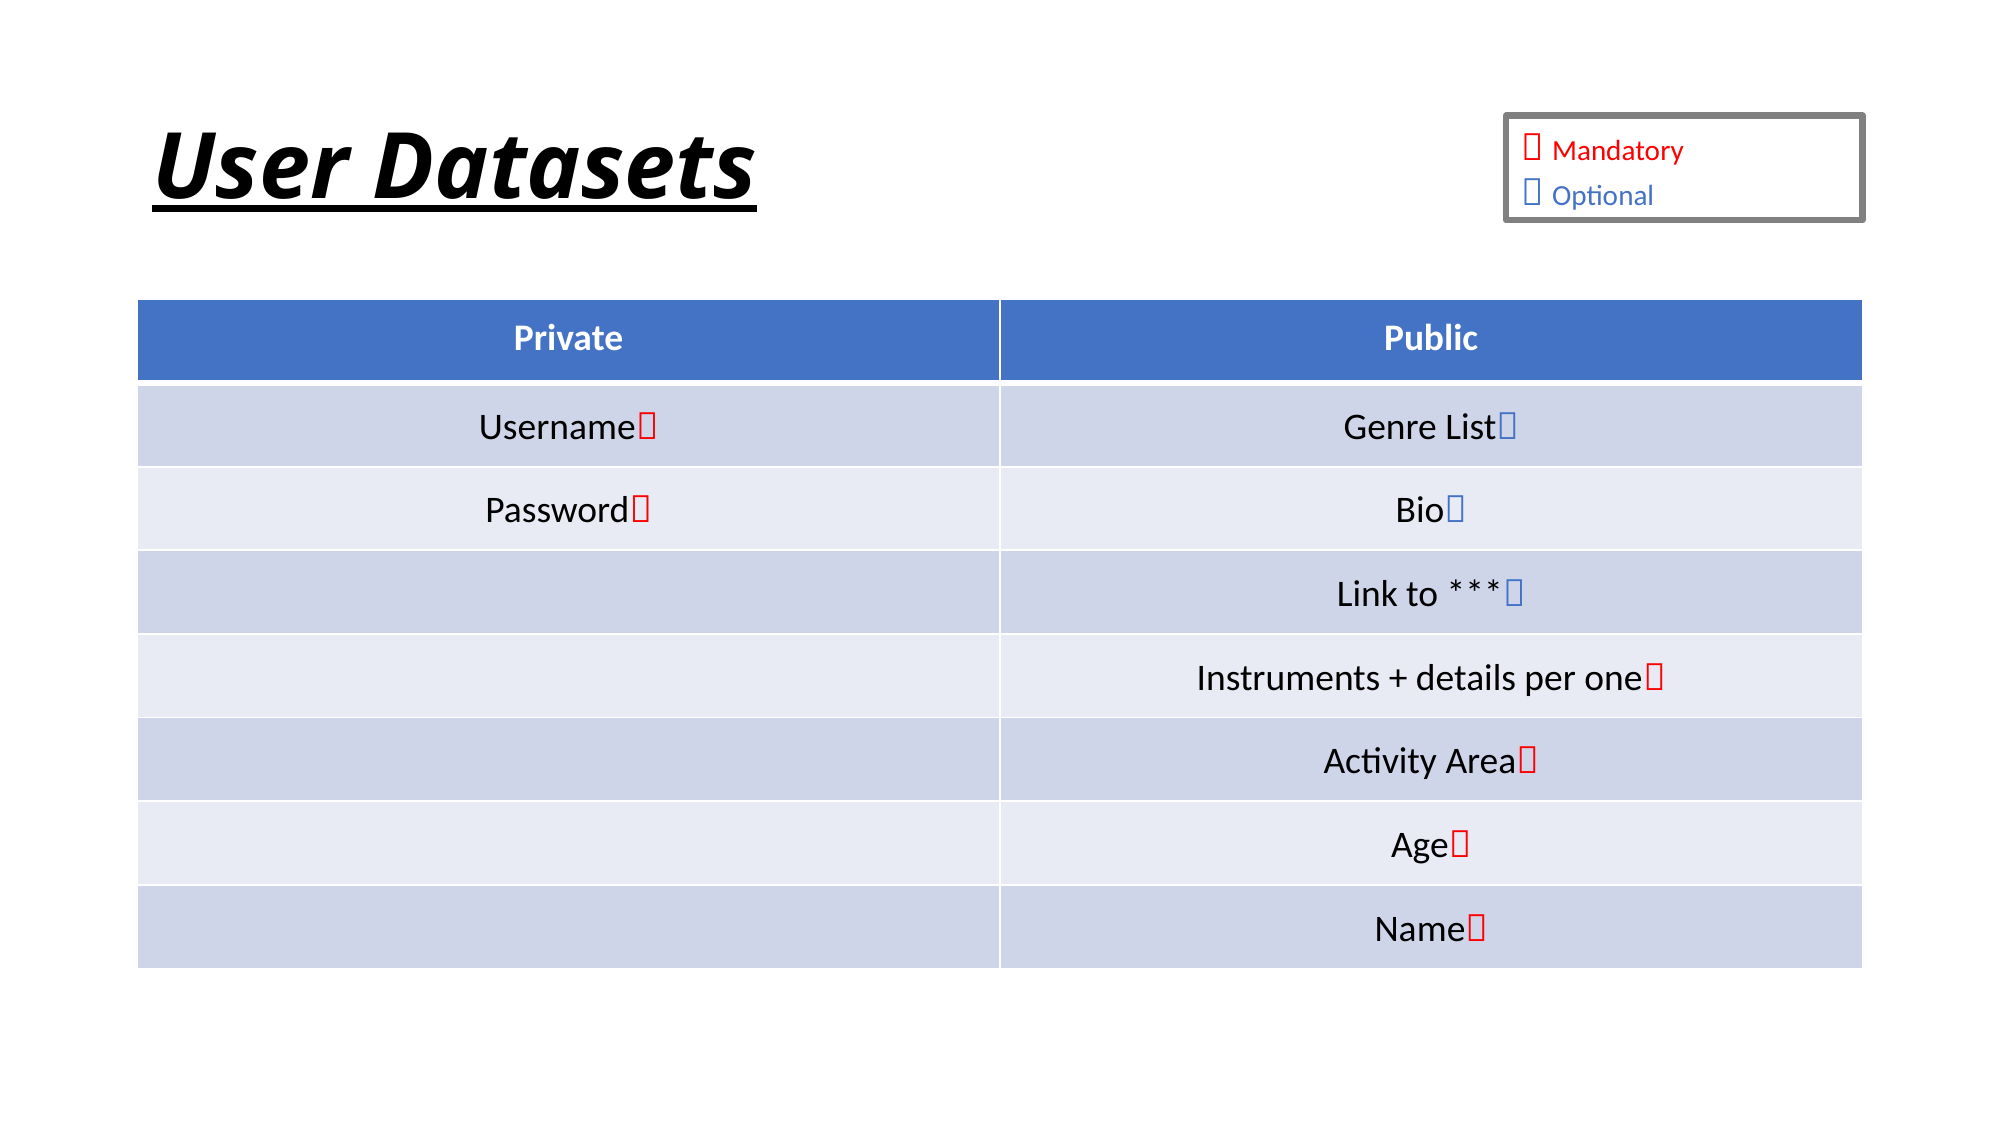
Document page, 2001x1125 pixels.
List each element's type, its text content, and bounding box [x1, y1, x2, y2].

table_cell Name [1001, 886, 1862, 968]
text_box  Mandatory  Optional [1506, 115, 1863, 221]
table_header Private [138, 300, 999, 380]
table_header Public [1001, 300, 1862, 380]
table_cell Instruments + details per one [1001, 635, 1862, 717]
table_cell Age [1001, 802, 1862, 884]
table_cell Activity Area [1001, 718, 1862, 800]
table_cell Password [138, 468, 999, 549]
table_cell Username [138, 386, 999, 466]
table_cell [138, 886, 999, 968]
title User Datasets [137, 59, 1863, 278]
table_cell [138, 718, 999, 800]
table_cell [138, 802, 999, 884]
table_cell [138, 551, 999, 633]
table_cell Link to *** [1001, 551, 1862, 633]
table_cell [138, 635, 999, 717]
table_cell Genre List [1001, 386, 1862, 466]
table_cell Bio [1001, 468, 1862, 549]
